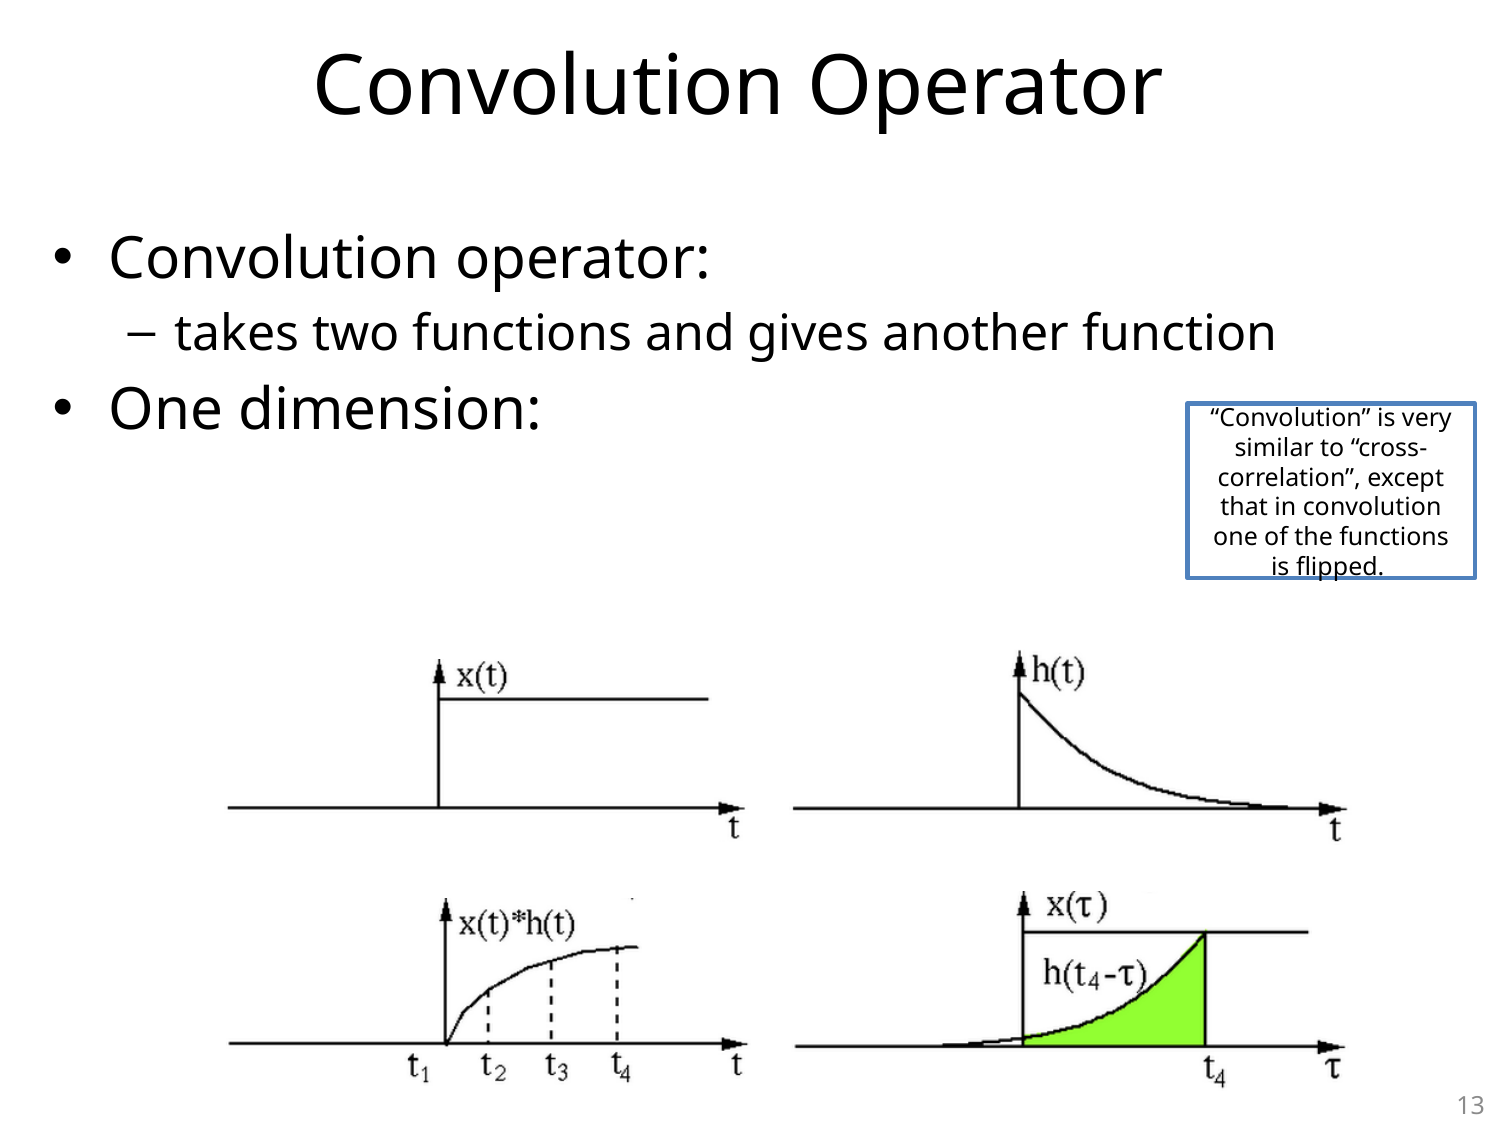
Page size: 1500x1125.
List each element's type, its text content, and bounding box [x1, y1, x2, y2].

title Convolution Operator [0, 0, 1500, 163]
picture [226, 898, 777, 1097]
slide_number 13 [1149, 1087, 1500, 1125]
picture [787, 647, 1356, 845]
text_box “Convolution” is very similar to “cross-correlation”, except that in convolution one of the functions is flipped. [1185, 401, 1477, 580]
picture [213, 658, 752, 842]
picture [785, 890, 1352, 1092]
